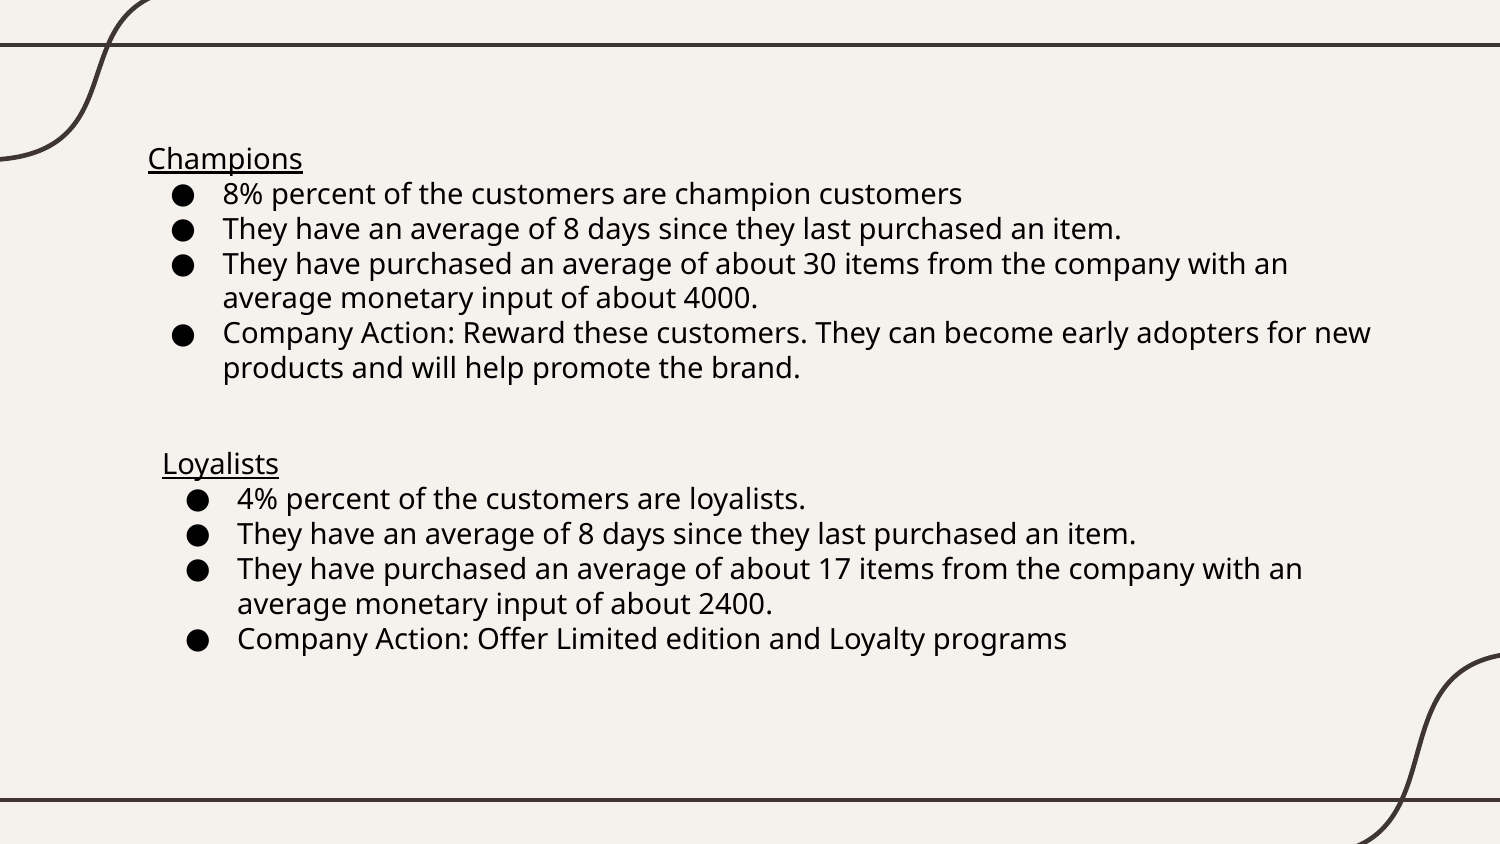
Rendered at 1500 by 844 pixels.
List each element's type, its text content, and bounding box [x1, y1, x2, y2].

text_box Loyalists 4% percent of the customers are loyalists. They have an average of 8 days since they last purchased an item. They have purchased an average of about 17 items from the company with an average monetary input of about 2400. Company Action: Offer Limited edition and Loyalty programs [146, 430, 1424, 670]
text_box Champions 8% percent of the customers are champion customers They have an average of 8 days since they last purchased an item. They have purchased an average of about 30 items from the company with an average monetary input of about 4000. Company Action: Reward these customers. They can become early adopters for new products and will help promote the brand. [132, 125, 1409, 400]
